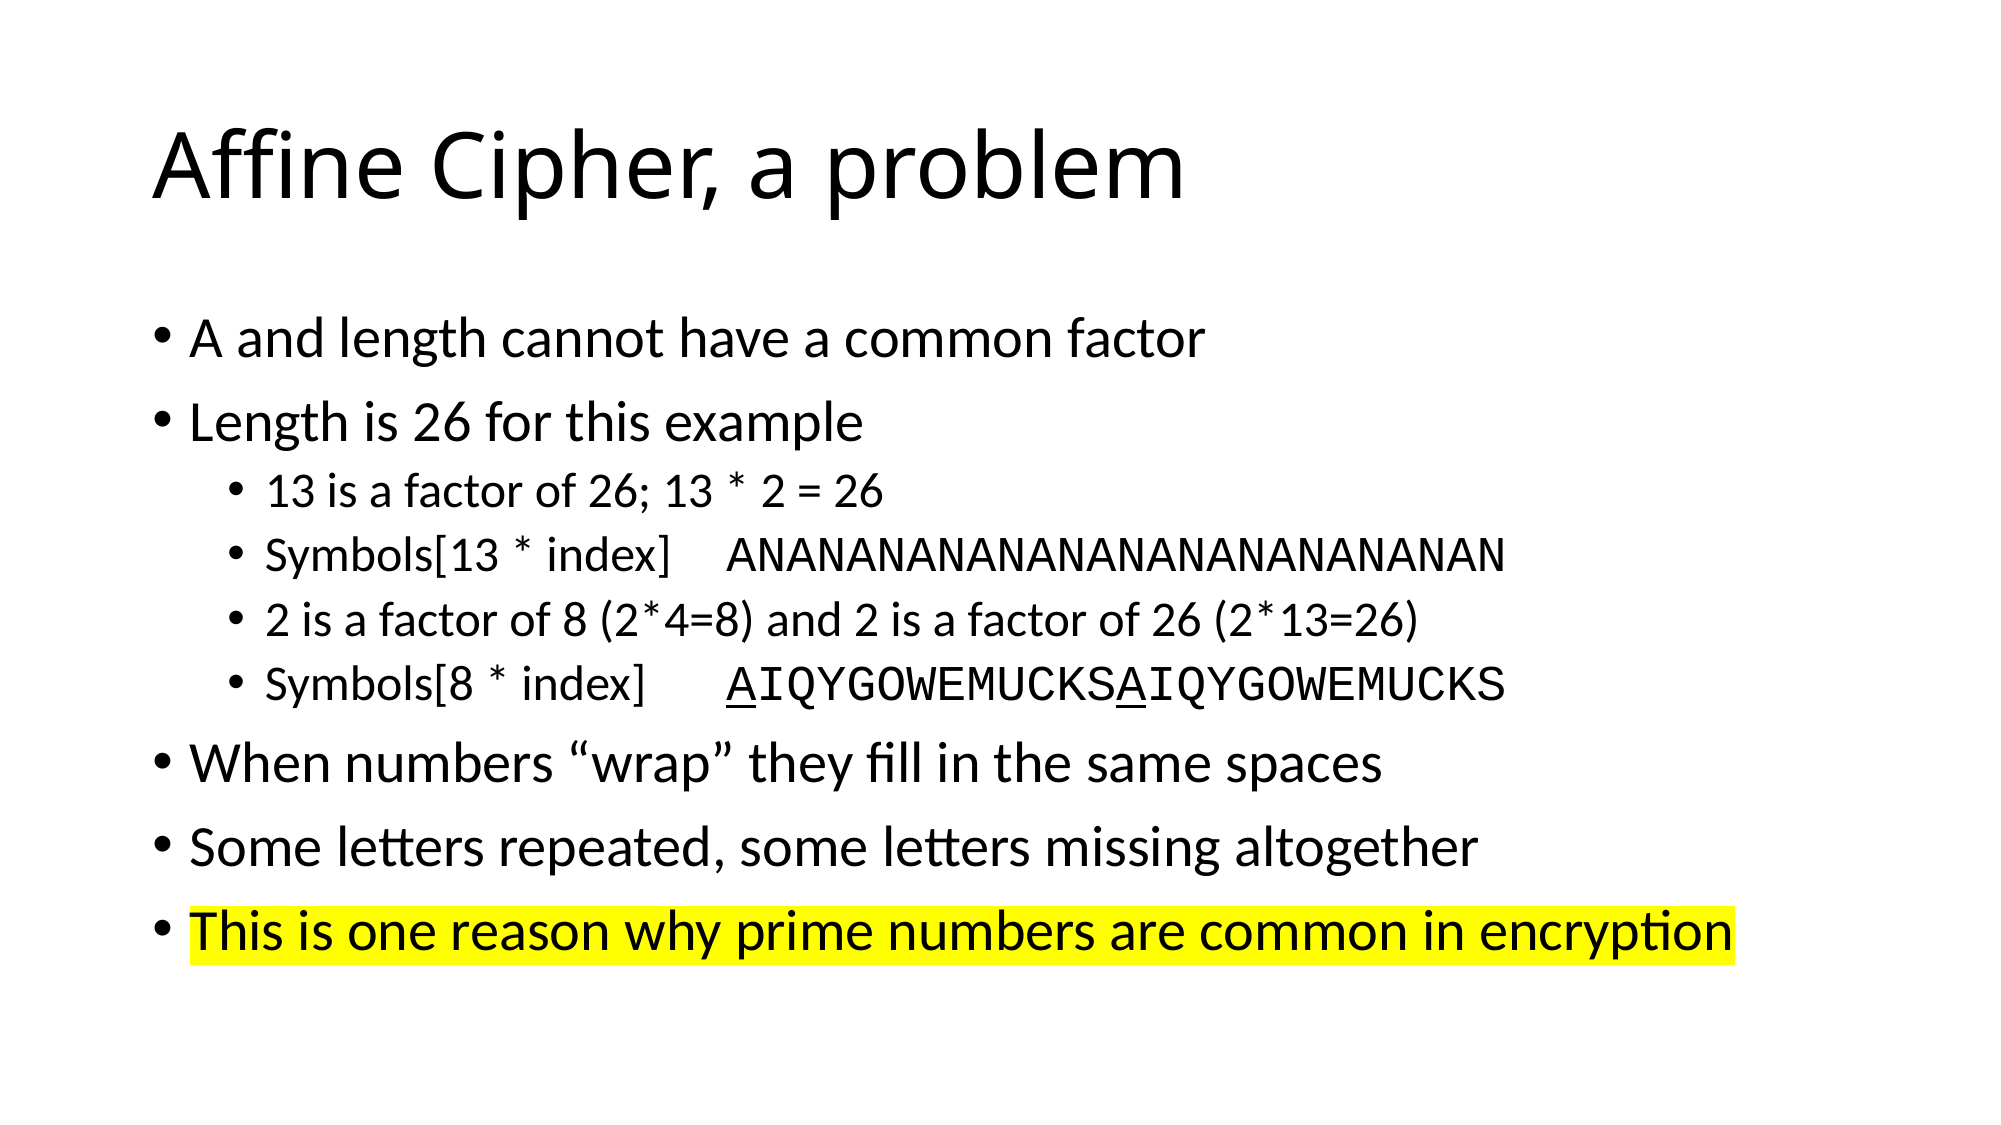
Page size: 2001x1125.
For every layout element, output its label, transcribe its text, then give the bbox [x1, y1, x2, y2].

list A and length cannot have a common factor Length is 26 for this example 13 is a factor of 26; 13 * 2 = 26 Symbols[13 * index] ANANANANANANANANANANANANAN 2 is a factor of 8 (2*4=8) and 2 is a factor of 26 (2*13=26) Symbols[8 * index] AIQYGOWEMUCKSAIQYGOWEMUCKS When numbers “wrap” they fill in the same spaces Some letters repeated, some letters missing altogether This is one reason why prime numbers are common in encryption [137, 299, 1863, 1014]
title Affine Cipher, a problem [137, 59, 1863, 278]
